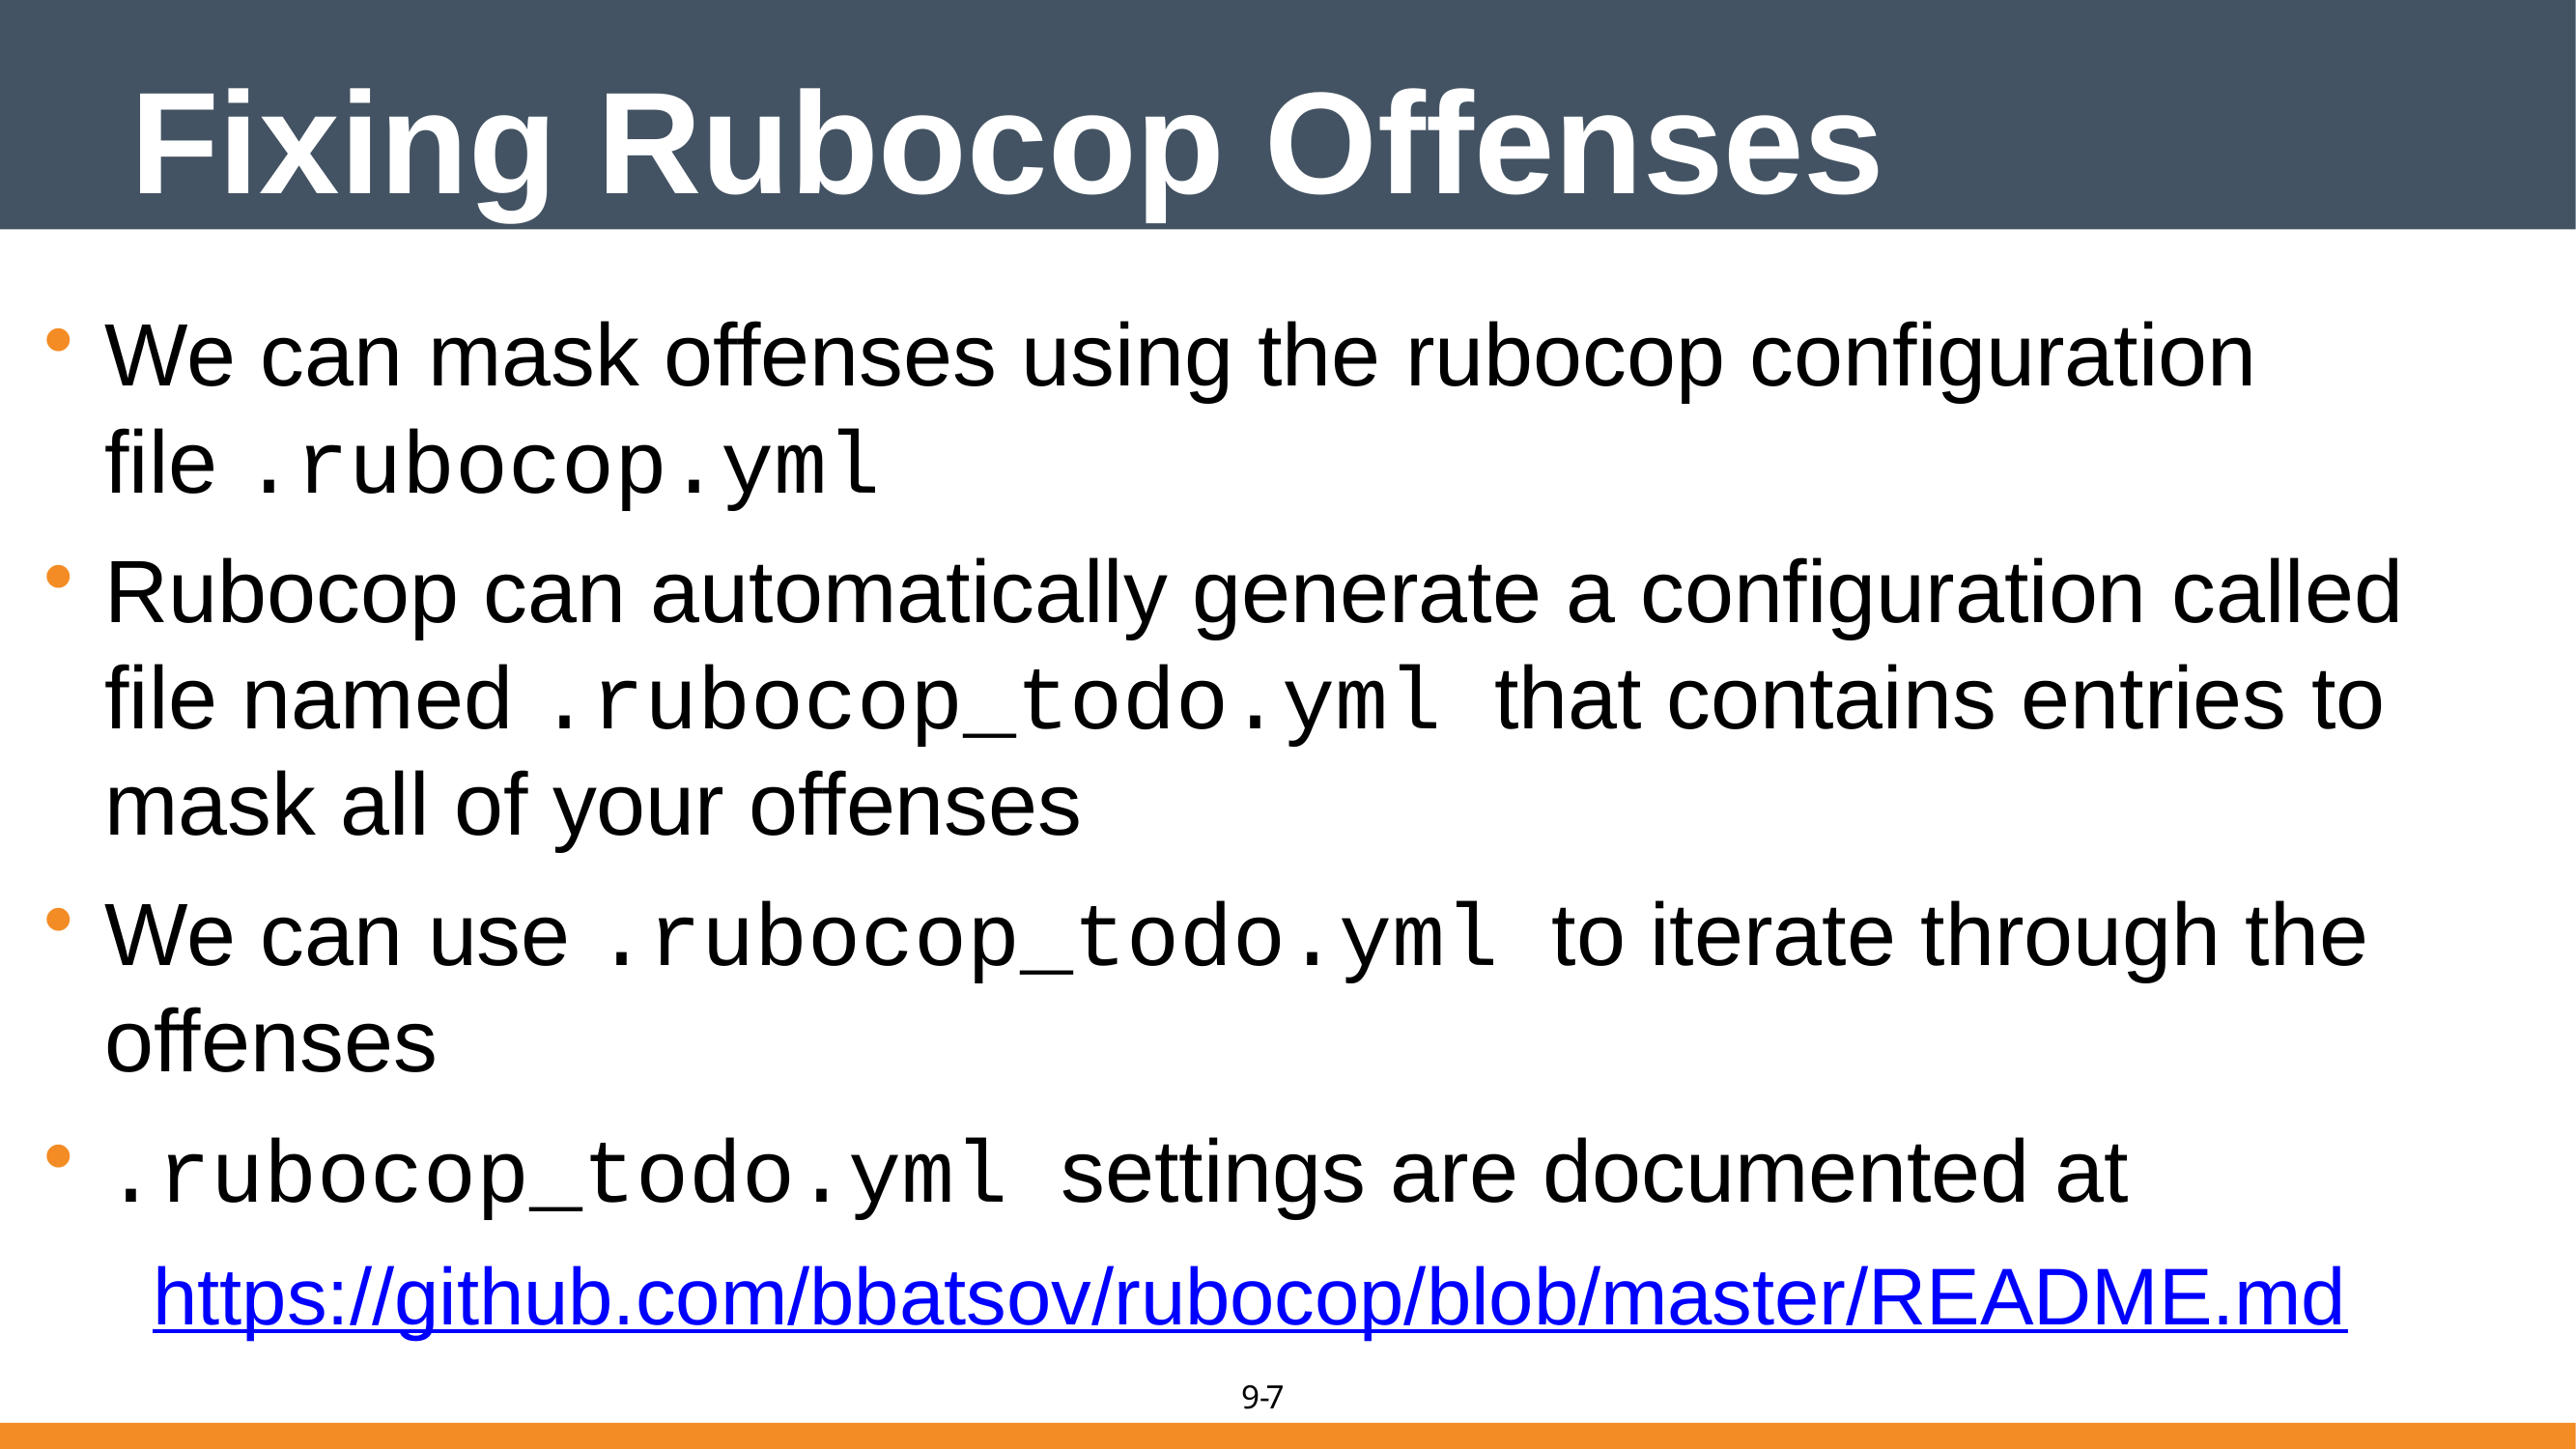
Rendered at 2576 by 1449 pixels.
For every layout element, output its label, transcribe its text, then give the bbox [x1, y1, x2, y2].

title Fixing Rubocop Offenses [130, 48, 2446, 224]
text_box We can mask offenses using the rubocop configuration file .rubocop.yml Rubocop can automatically generate a configuration called file named .rubocop_todo.yml that contains entries to mask all of your offenses We can use .rubocop_todo.yml to iterate through the offenses .rubocop_todo.yml settings are documented at https://github.com/bbatsov/rubocop/blob/master/README.md [43, 298, 2544, 1365]
slide_number 7 [1265, 1377, 1305, 1449]
